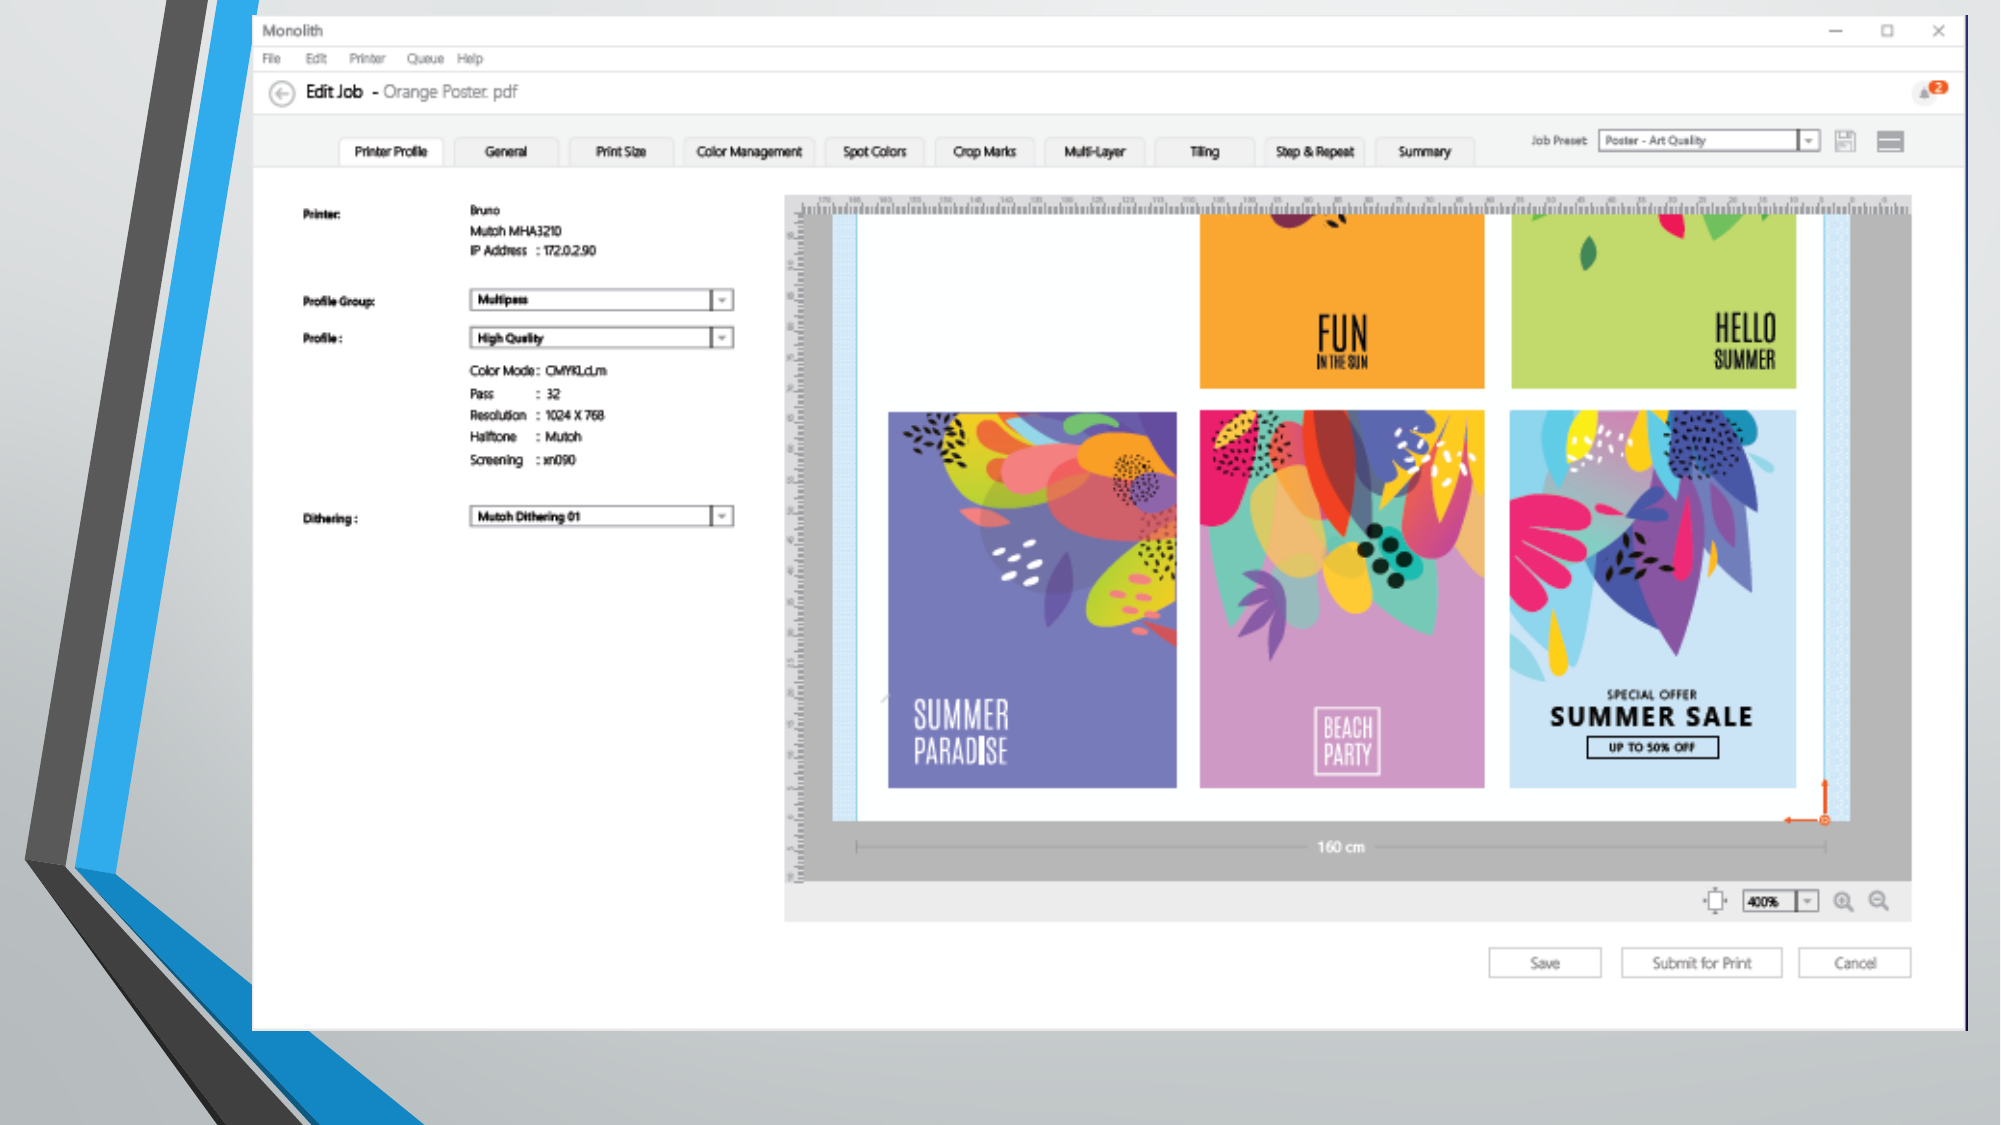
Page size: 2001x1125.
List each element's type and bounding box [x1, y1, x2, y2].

picture [251, 14, 1968, 1031]
